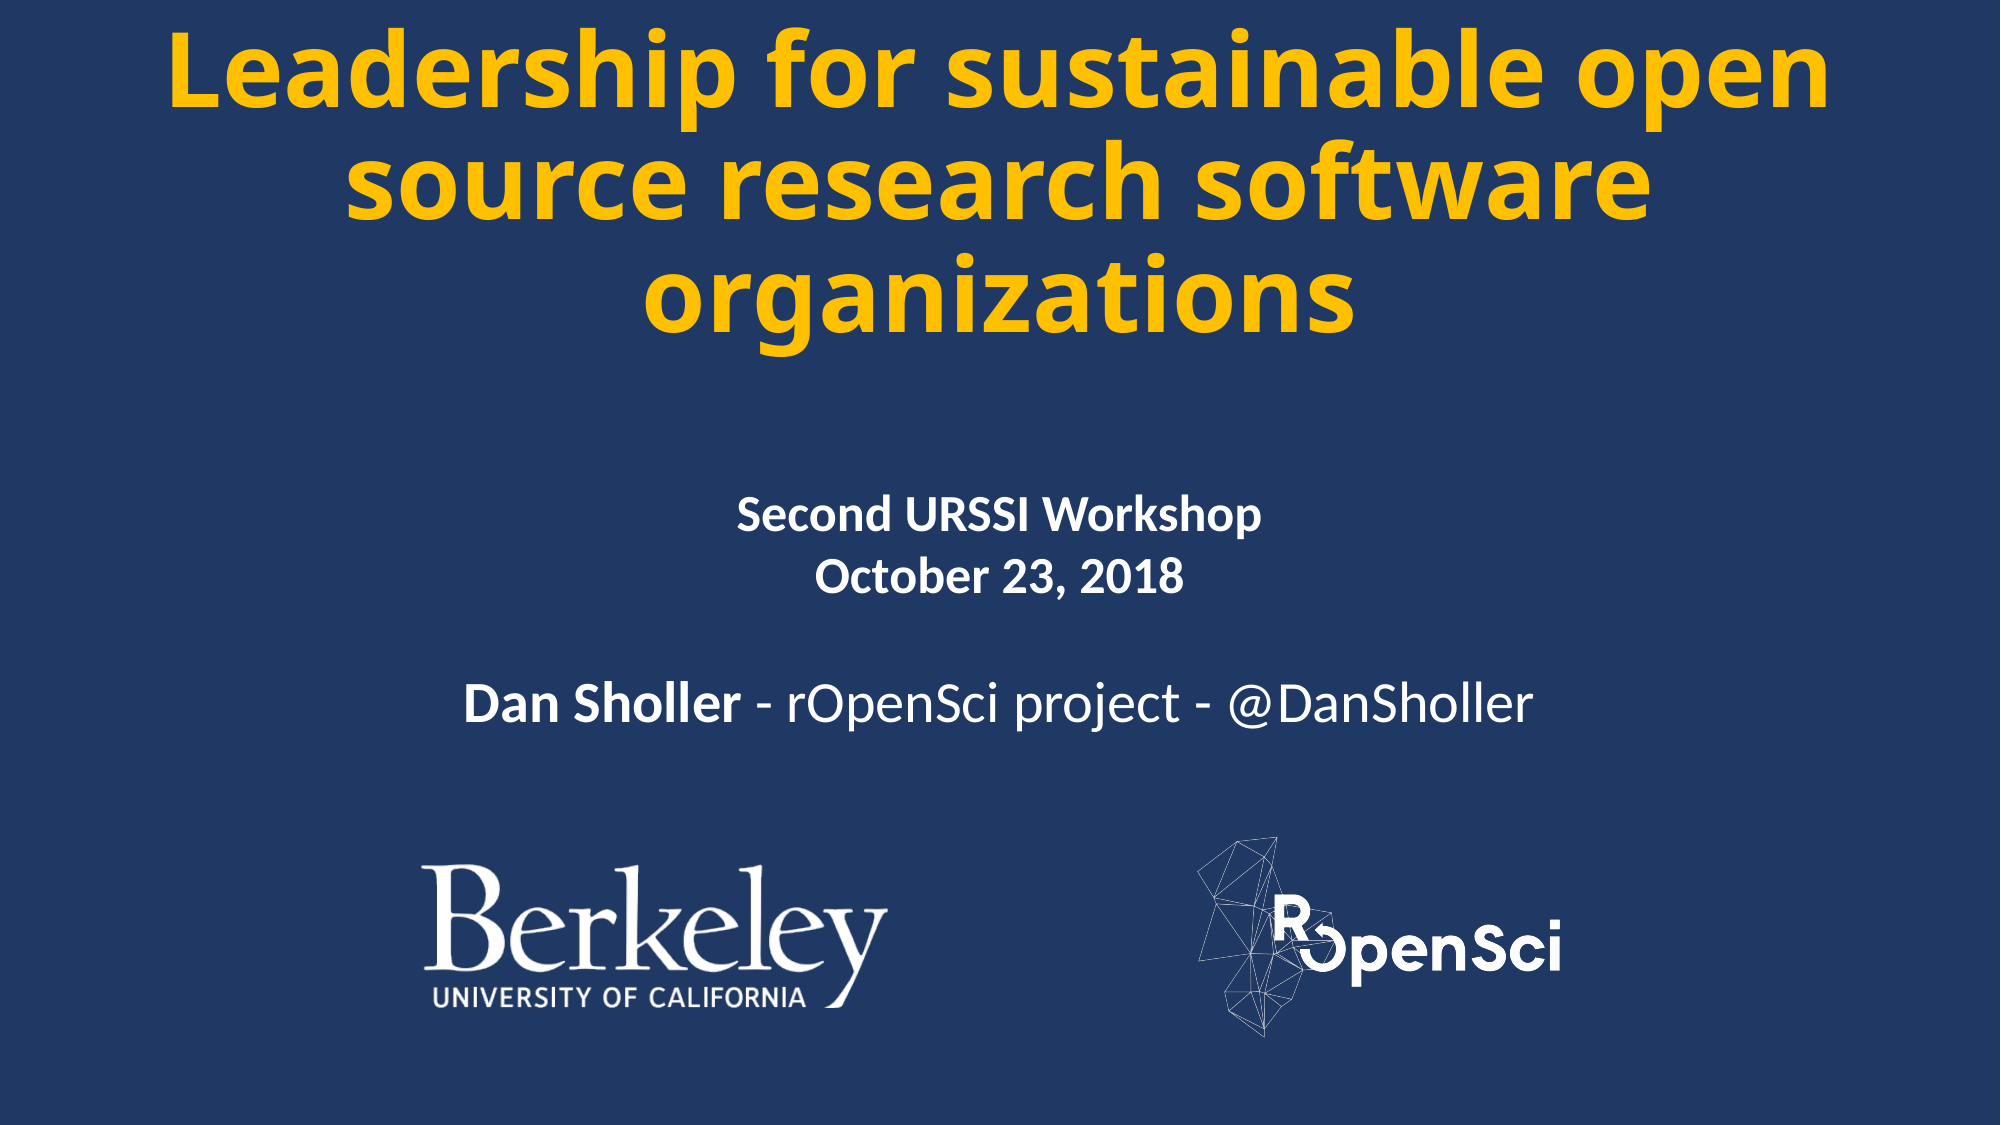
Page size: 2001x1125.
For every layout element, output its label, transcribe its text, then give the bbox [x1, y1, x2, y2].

picture [421, 864, 888, 1008]
title Leadership for sustainable open source research software organizations [126, 0, 1873, 363]
subtitle Dan Sholler - rOpenSci project - @DanSholler [126, 579, 1873, 1008]
picture [1190, 826, 1570, 1046]
text_box Second URSSI Workshop October 23, 2018 [702, 472, 1297, 612]
